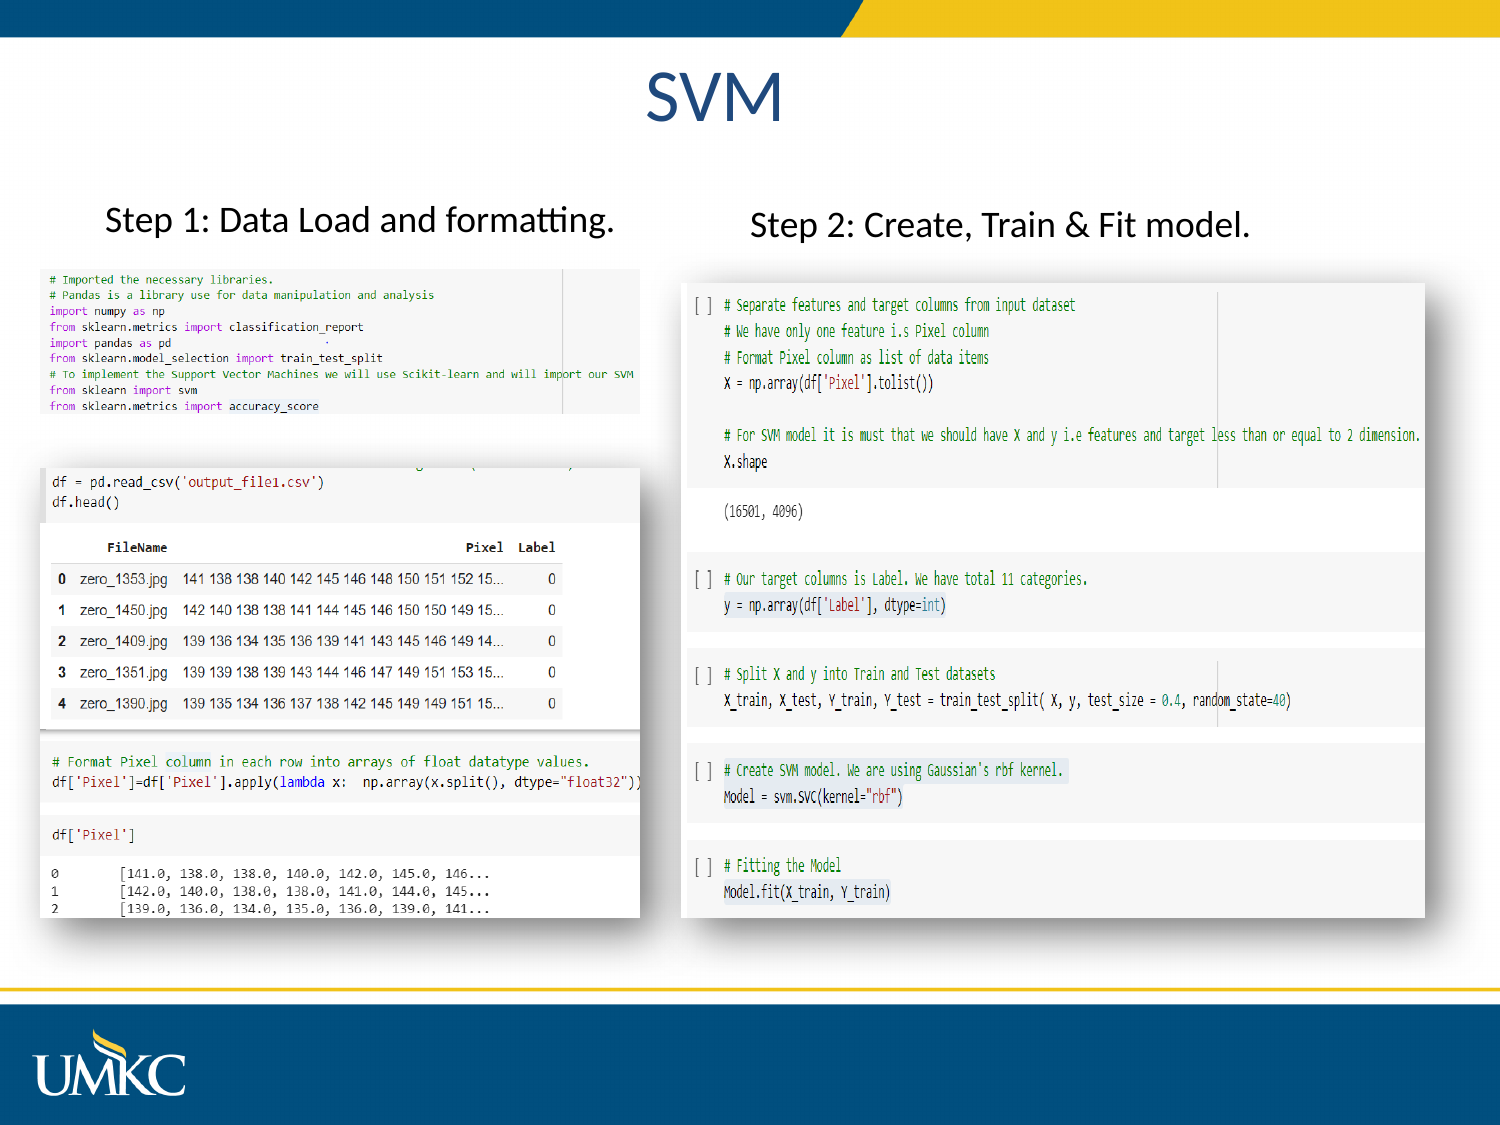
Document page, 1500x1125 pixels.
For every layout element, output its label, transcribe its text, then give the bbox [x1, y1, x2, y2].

text_box Step 1: Data Load and formatting. [40, 187, 681, 248]
text_box Step 2: Create, Train & Fit model. [680, 192, 1321, 253]
picture [0, 0, 1500, 1125]
title SVM [40, 9, 1391, 174]
